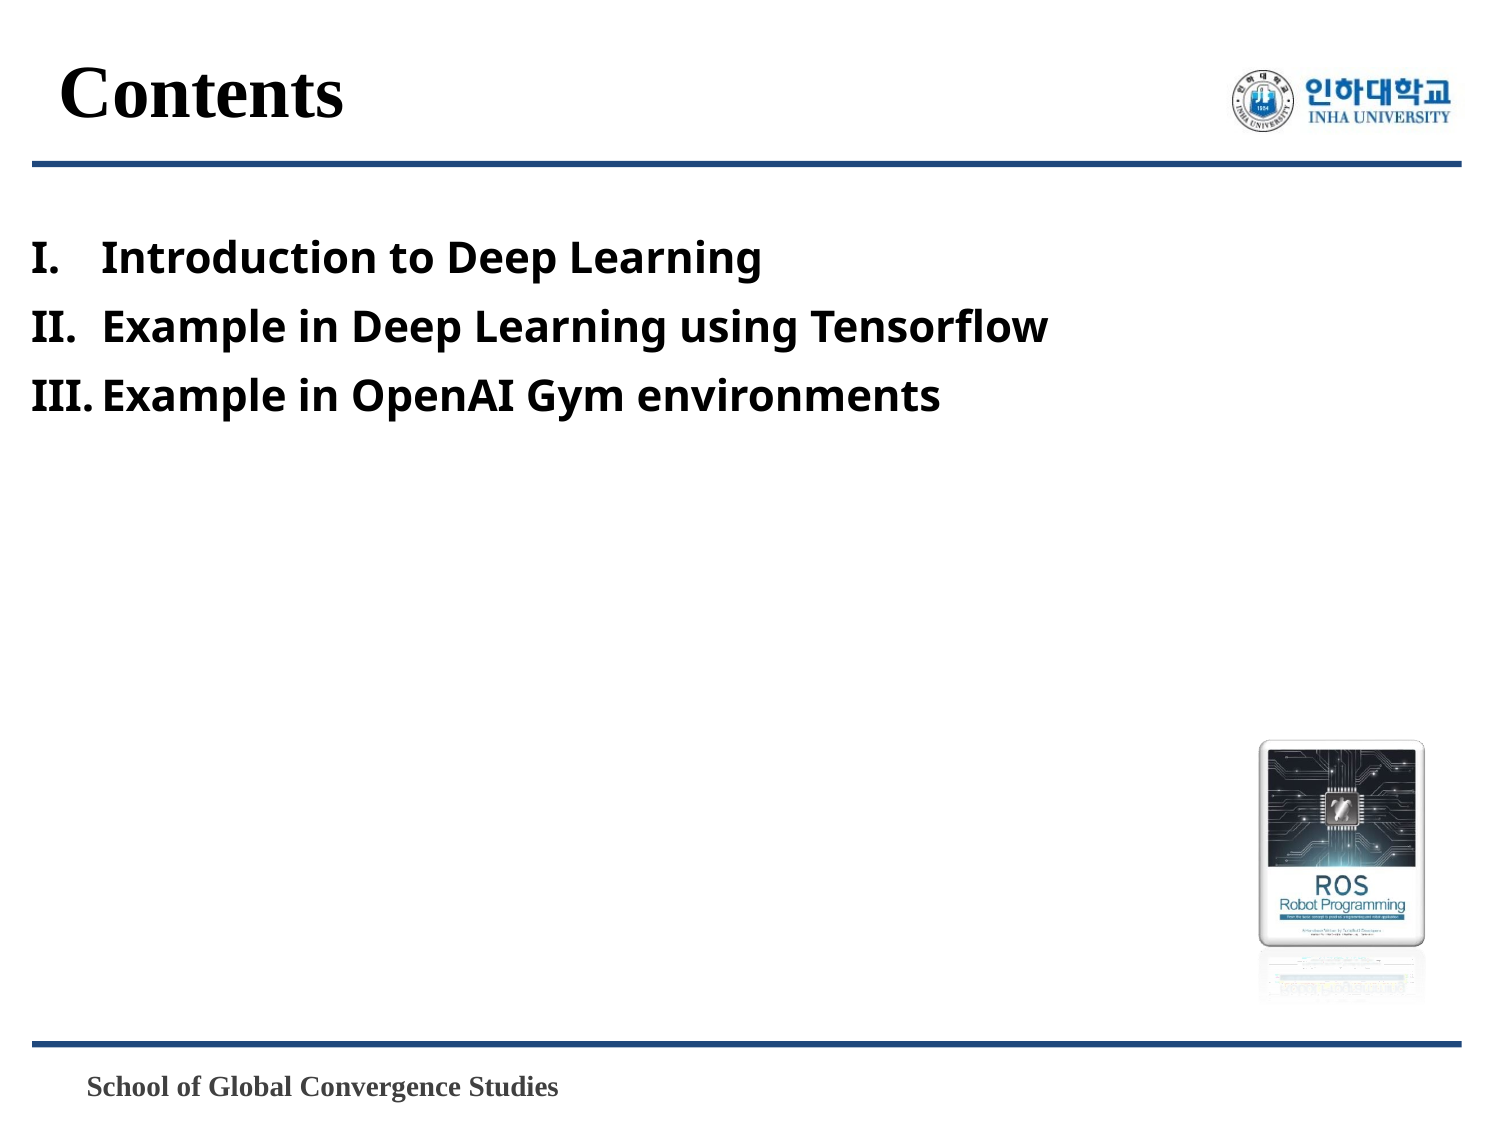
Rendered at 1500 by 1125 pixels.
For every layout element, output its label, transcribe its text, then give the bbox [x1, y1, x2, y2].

picture [1257, 739, 1426, 1005]
text_box Contents [56, 40, 347, 210]
picture [1226, 67, 1465, 135]
text_box Introduction to Deep Learning Example in Deep Learning using Tensorflow Example in OpenAI Gym environments [28, 210, 1491, 421]
text_box School of Global Convergence Studies [84, 1067, 562, 1125]
